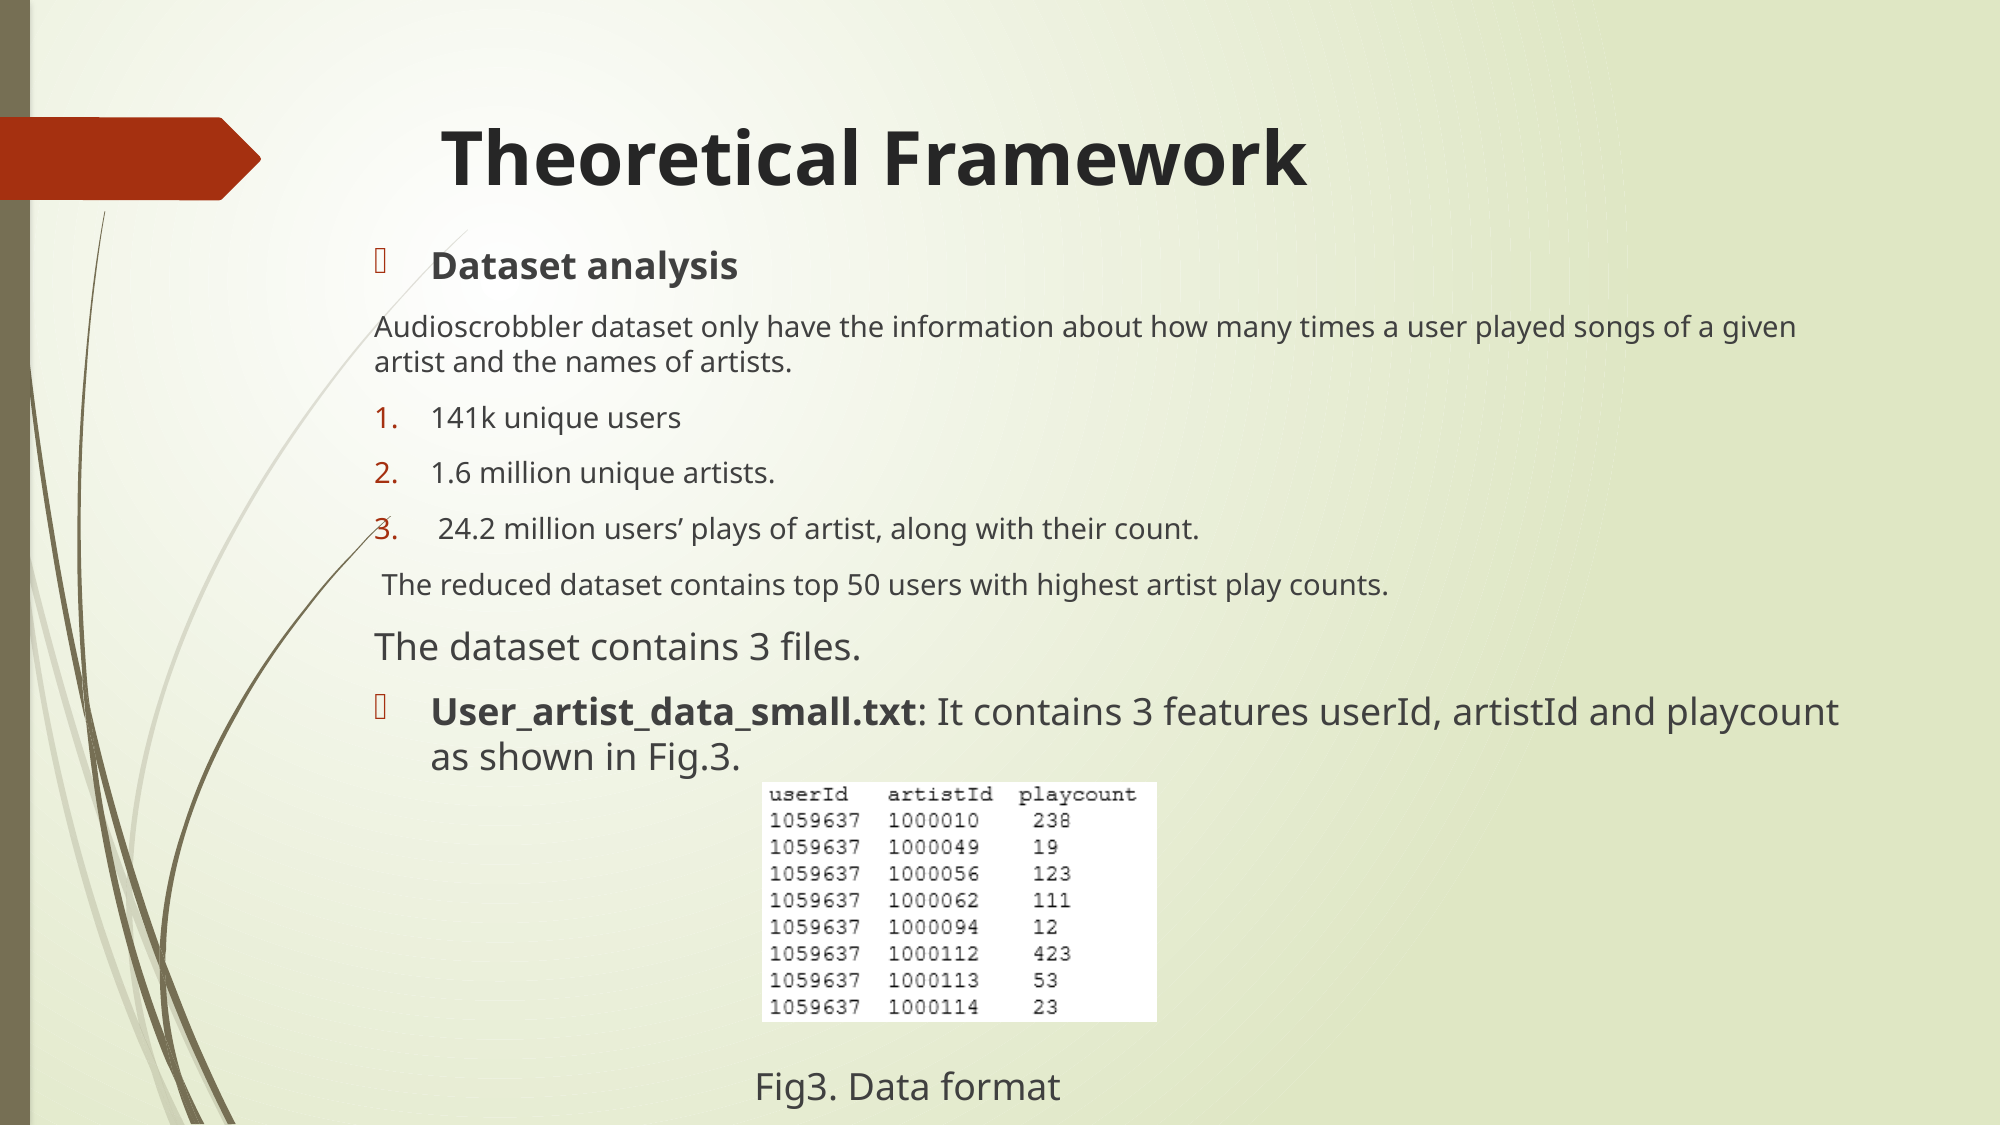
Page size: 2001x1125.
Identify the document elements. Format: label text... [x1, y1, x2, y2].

list Dataset analysis Audioscrobbler dataset only have the information about how many times a user played songs of a given artist and the names of artists. 141k unique users 1.6 million unique artists. 24.2 million users’ plays of artist, along with their count. The reduced dataset contains top 50 users with highest artist play counts. The dataset contains 3 files. User_artist_data_small.txt: It contains 3 features userId, artistId and playcount as shown in Fig.3. Fig3. Data format [359, 234, 1888, 1125]
picture [762, 782, 1157, 1022]
title Theoretical Framework [425, 102, 1888, 234]
